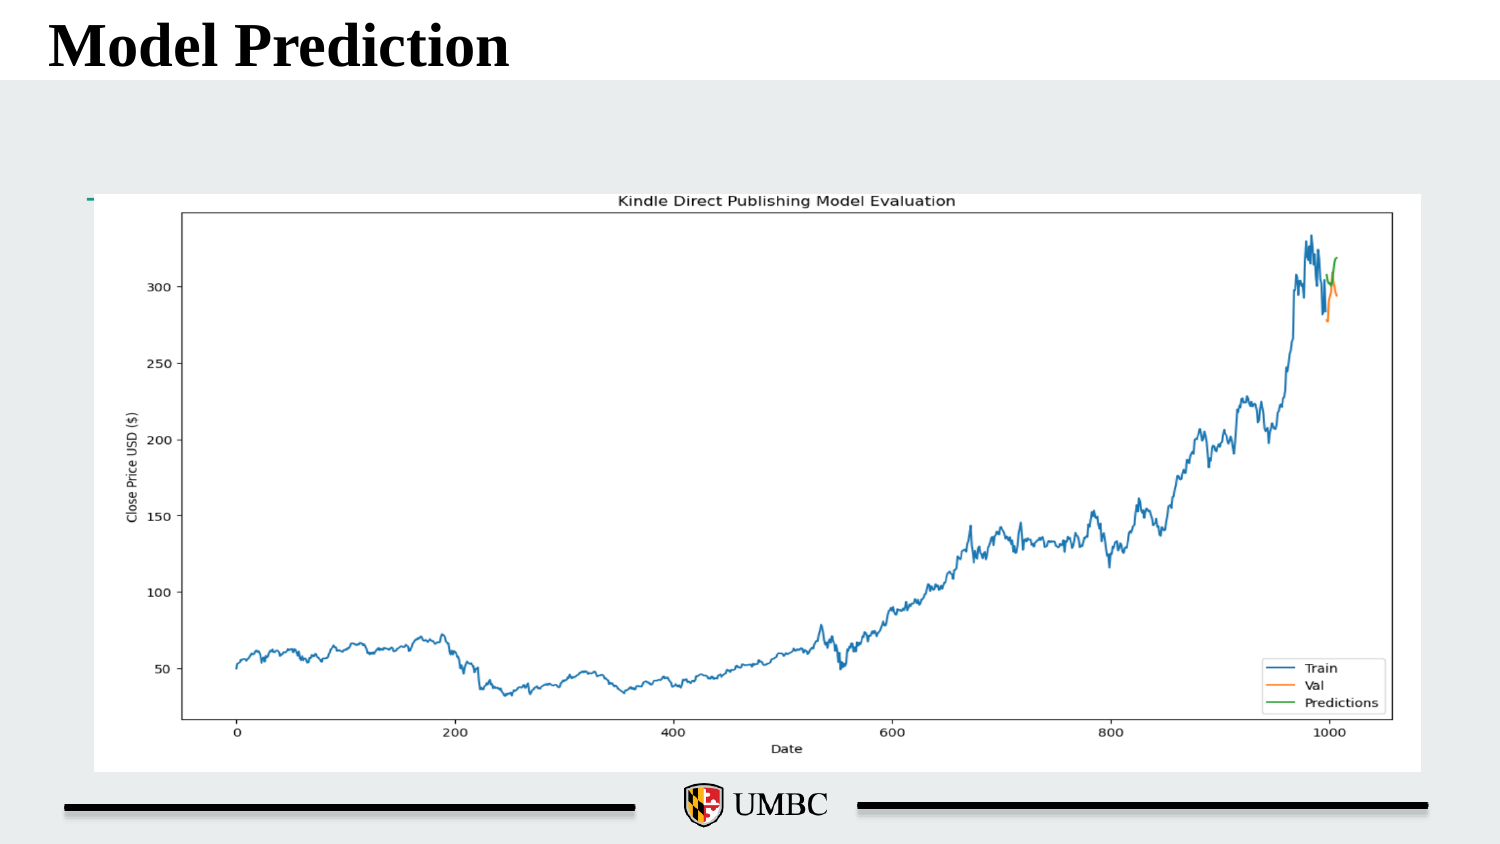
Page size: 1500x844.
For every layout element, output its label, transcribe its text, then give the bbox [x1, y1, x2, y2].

text_box Model Prediction [33, 0, 1500, 94]
picture [94, 194, 1434, 844]
picture [58, 799, 642, 829]
